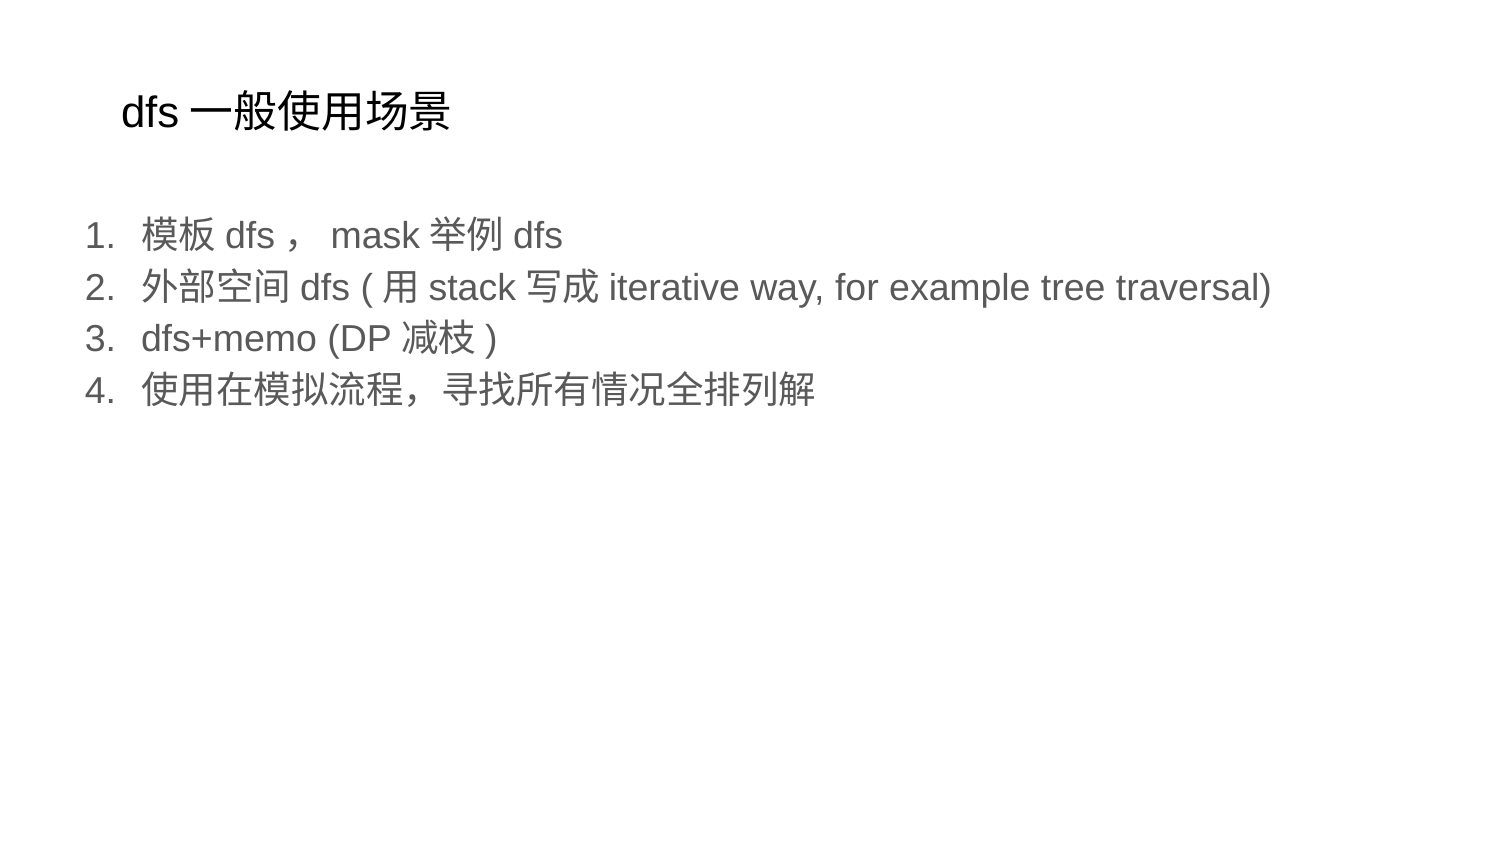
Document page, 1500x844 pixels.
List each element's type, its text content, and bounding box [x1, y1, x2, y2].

text_box dfs一般使用场景 [106, 68, 1125, 188]
list 模板dfs，mask举例dfs 外部空间dfs (用stack写成iterative way, for example tree traversal) dfs+memo (DP减枝) 使用在模拟流程，寻找所有情况全排列解 [51, 189, 1449, 452]
